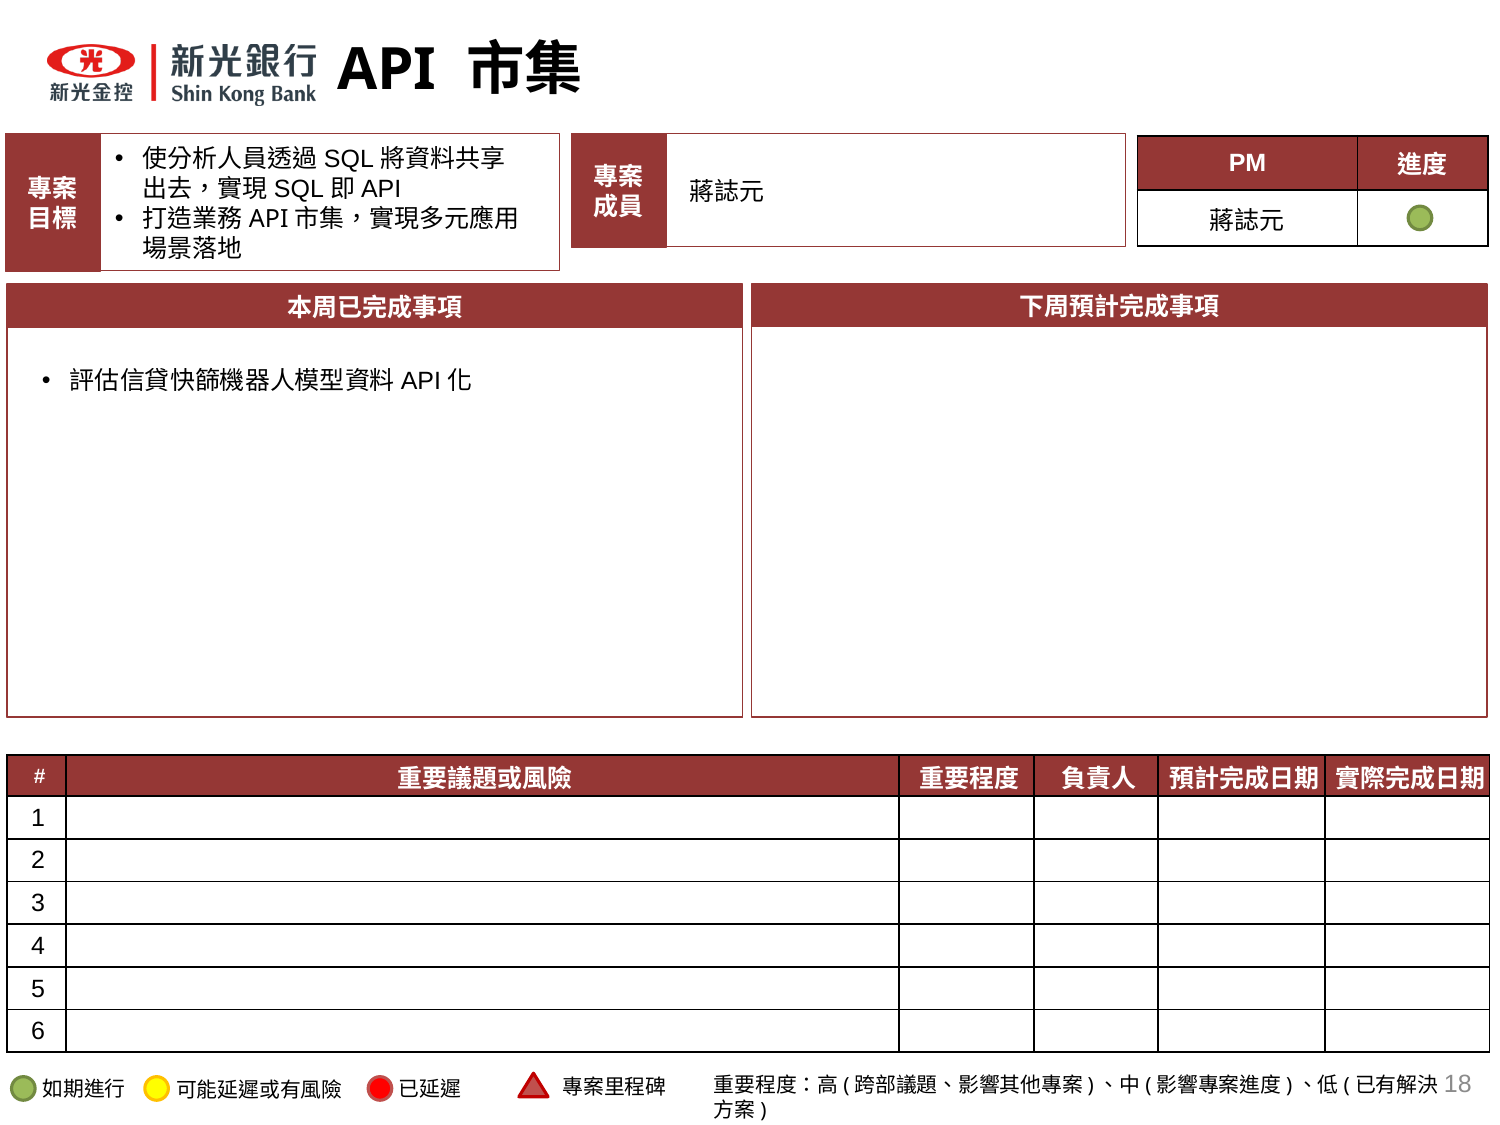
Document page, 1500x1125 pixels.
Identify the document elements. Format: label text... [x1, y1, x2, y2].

table_cell 4 [8, 925, 65, 966]
table_cell [1035, 1010, 1157, 1051]
table_header # [8, 756, 65, 795]
table_header 進度 [1358, 137, 1487, 189]
table_header PM [1138, 137, 1357, 189]
text_box [1408, 206, 1432, 230]
table_cell [67, 840, 898, 881]
picture [47, 44, 316, 106]
table_cell [900, 840, 1033, 881]
table_cell 3 [8, 882, 65, 923]
table_header 實際完成日期 [1326, 756, 1489, 795]
table_cell [1159, 797, 1324, 838]
table_header 預計完成日期 [1159, 756, 1324, 795]
table_cell [1159, 968, 1324, 1009]
table_cell [1159, 1010, 1324, 1051]
table_cell 2 [8, 840, 65, 881]
table_cell [1159, 840, 1324, 881]
table_cell [67, 968, 898, 1009]
table_cell [1326, 840, 1489, 881]
table_cell [1035, 882, 1157, 923]
table_cell [900, 797, 1033, 838]
table_cell [1326, 925, 1489, 966]
table_cell [900, 882, 1033, 923]
table_cell [1035, 968, 1157, 1009]
table_cell [67, 797, 898, 838]
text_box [5, 133, 560, 272]
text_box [6, 283, 743, 718]
table_cell 1 [8, 797, 65, 838]
table_header 重要程度 [900, 756, 1033, 795]
table_cell [67, 882, 898, 923]
table_cell [1035, 797, 1157, 838]
table_cell 6 [8, 1010, 65, 1051]
table_cell [1326, 882, 1489, 923]
table_cell [1326, 1010, 1489, 1051]
table_cell 5 [8, 968, 65, 1009]
table_cell [1159, 882, 1324, 923]
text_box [751, 283, 1488, 718]
table_cell [67, 1010, 898, 1051]
table_cell [1326, 797, 1489, 838]
table_cell [1035, 840, 1157, 881]
title API 市集 [322, 13, 1466, 118]
table_header 負責人 [1035, 756, 1157, 795]
slide_number 18 [1149, 1053, 1487, 1113]
table_cell [1326, 968, 1489, 1009]
table_cell [900, 1010, 1033, 1051]
table_cell 蔣誌元 [1138, 191, 1357, 245]
table_cell [900, 968, 1033, 1009]
table_cell [1159, 925, 1324, 966]
table_header 重要議題或風險 [67, 756, 898, 795]
table_cell [1035, 925, 1157, 966]
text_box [571, 133, 1126, 248]
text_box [11, 1056, 1468, 1113]
table_cell [67, 925, 898, 966]
table_cell [1358, 191, 1487, 245]
table_cell [900, 925, 1033, 966]
